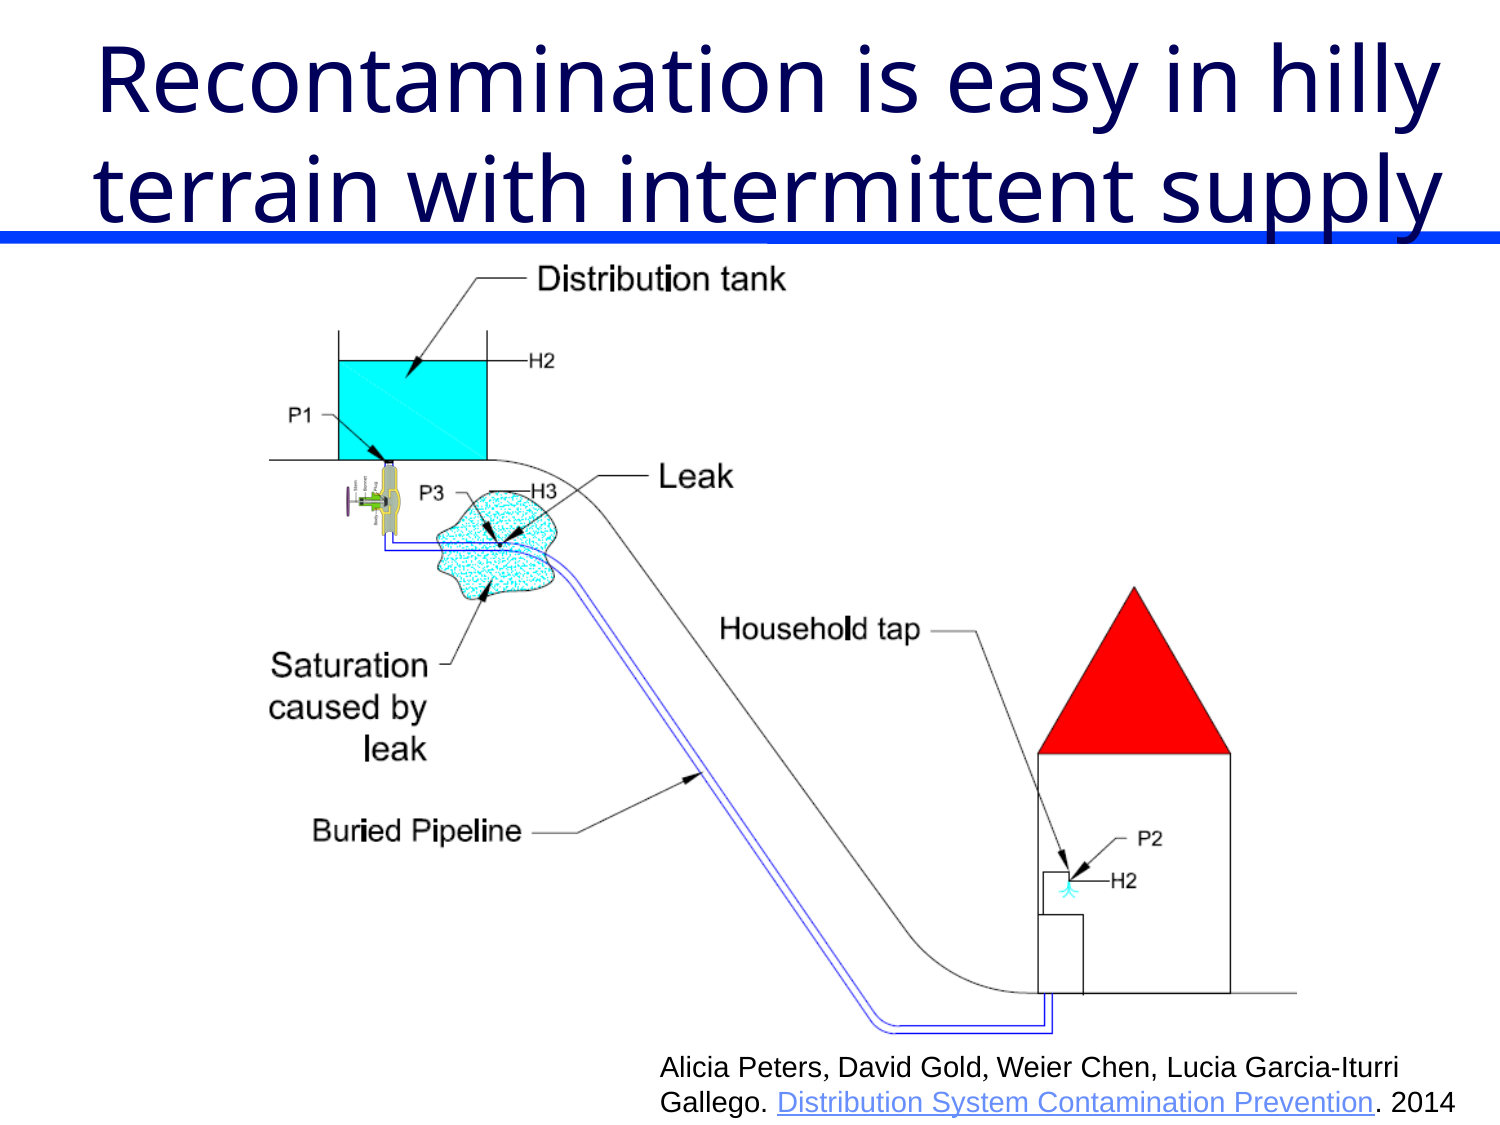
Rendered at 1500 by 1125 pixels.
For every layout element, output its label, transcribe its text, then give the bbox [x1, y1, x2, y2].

picture [268, 252, 1298, 1073]
text_box Alicia Peters, David Gold, Weier Chen, Lucia Garcia-Iturri Gallego. Distribution System Contamination Prevention. 2014 [645, 1040, 1500, 1125]
title Recontamination is easy in hilly terrain with intermittent supply [75, 37, 1463, 225]
